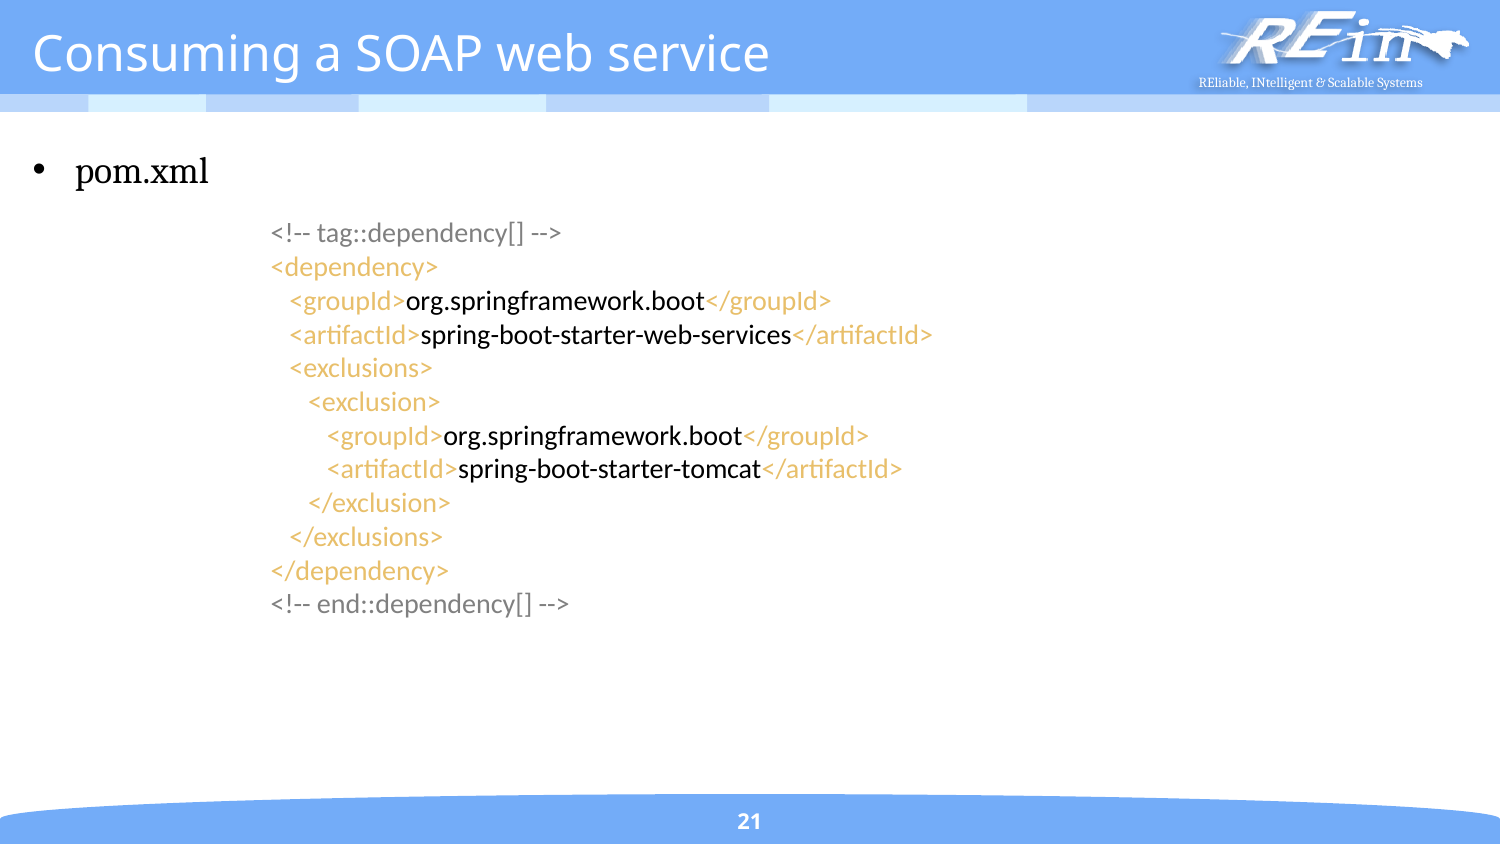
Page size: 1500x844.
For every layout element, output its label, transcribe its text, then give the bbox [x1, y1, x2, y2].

slide_number 21 [667, 802, 833, 842]
list pom.xml [17, 138, 1459, 786]
title Consuming a SOAP web service [17, 17, 1136, 86]
text_box <!-- tag::dependency[] --> <dependency> <groupId>org.springframework.boot</groupId> <artifactId>spring-boot-starter-web-services</artifactId> <exclusions> <exclusion> <groupId>org.springframework.boot</groupId> <artifactId>spring-boot-starter-tomcat</artifactId> </exclusion> </exclusions> </dependency> <!-- end::dependency[] --> [218, 173, 1247, 695]
